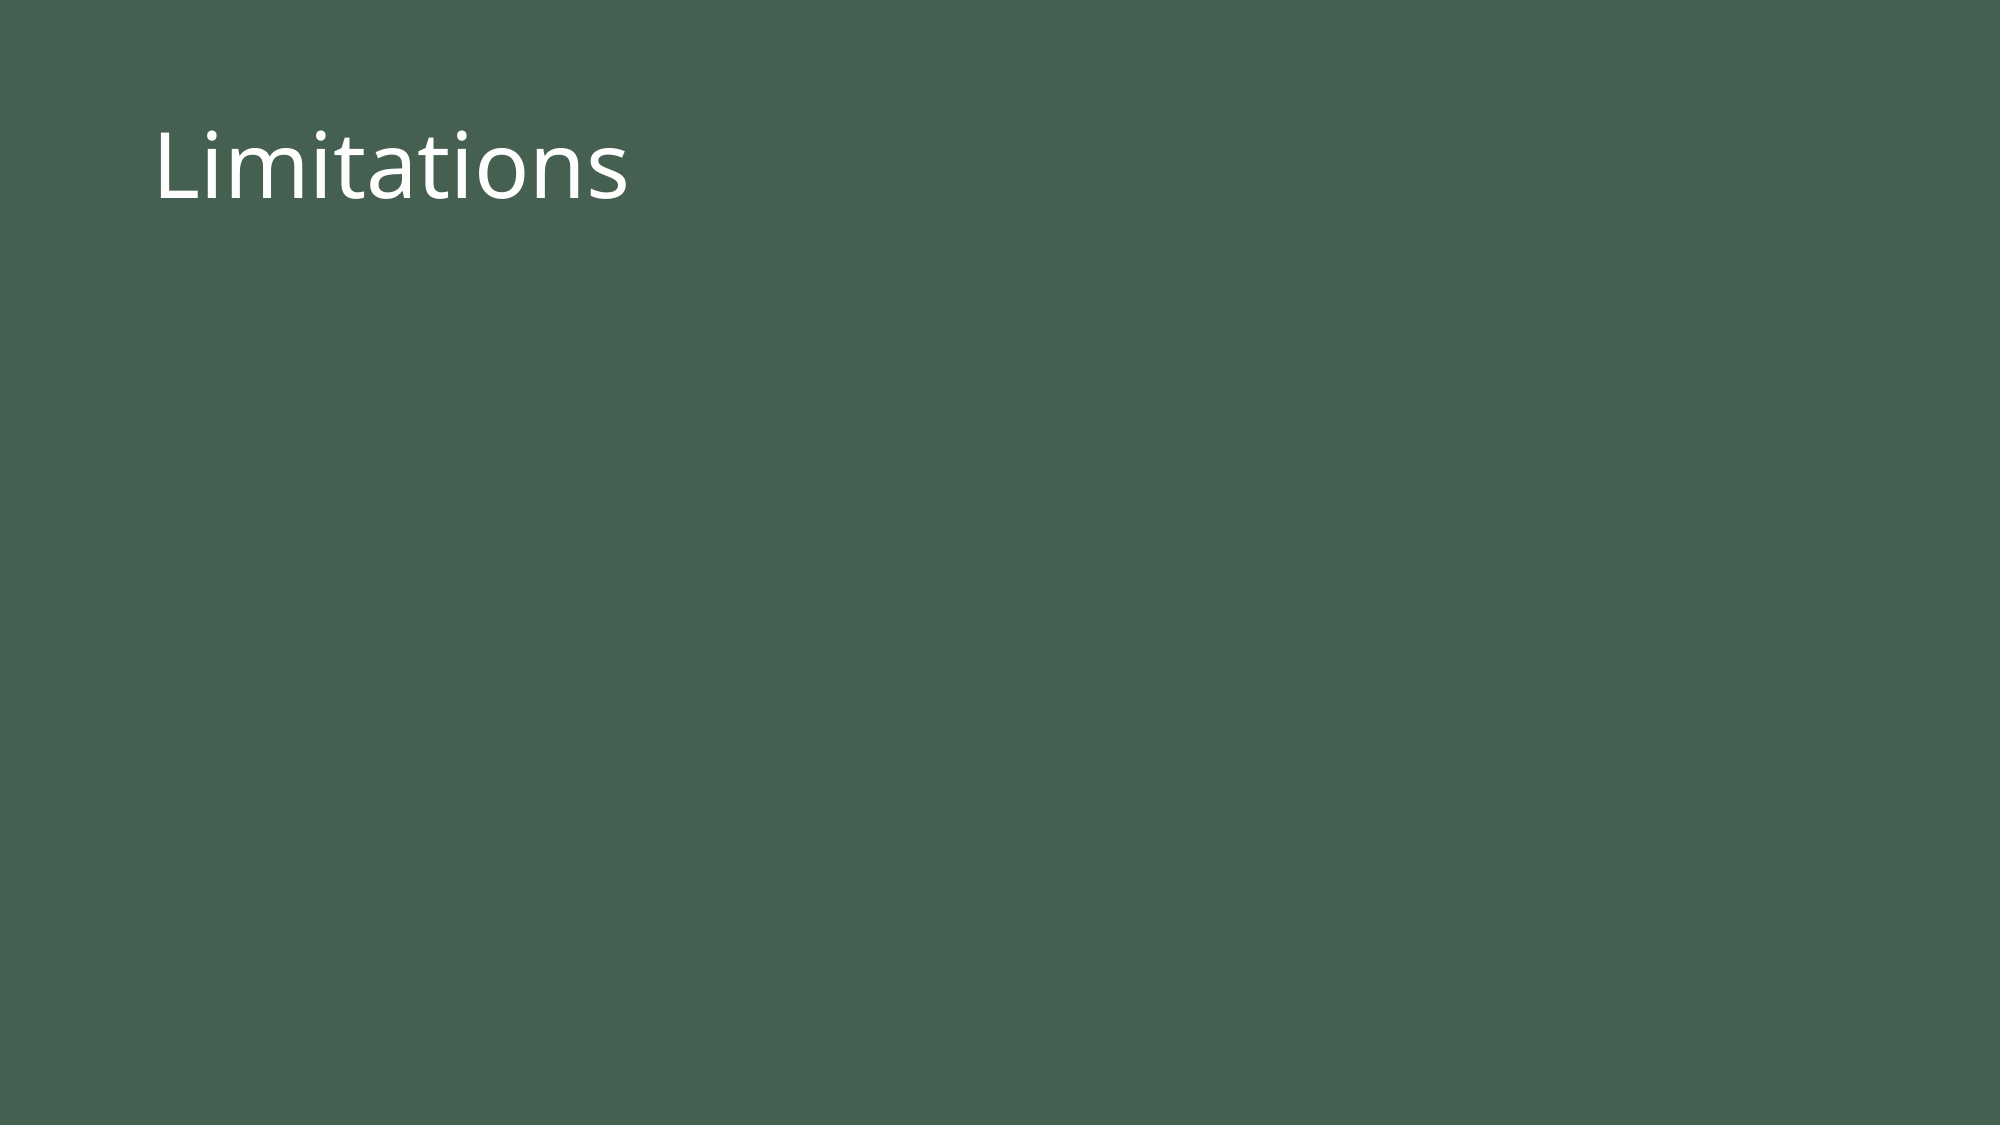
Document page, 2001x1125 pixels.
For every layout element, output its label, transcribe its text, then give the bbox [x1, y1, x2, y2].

title Limitations [137, 59, 1863, 278]
